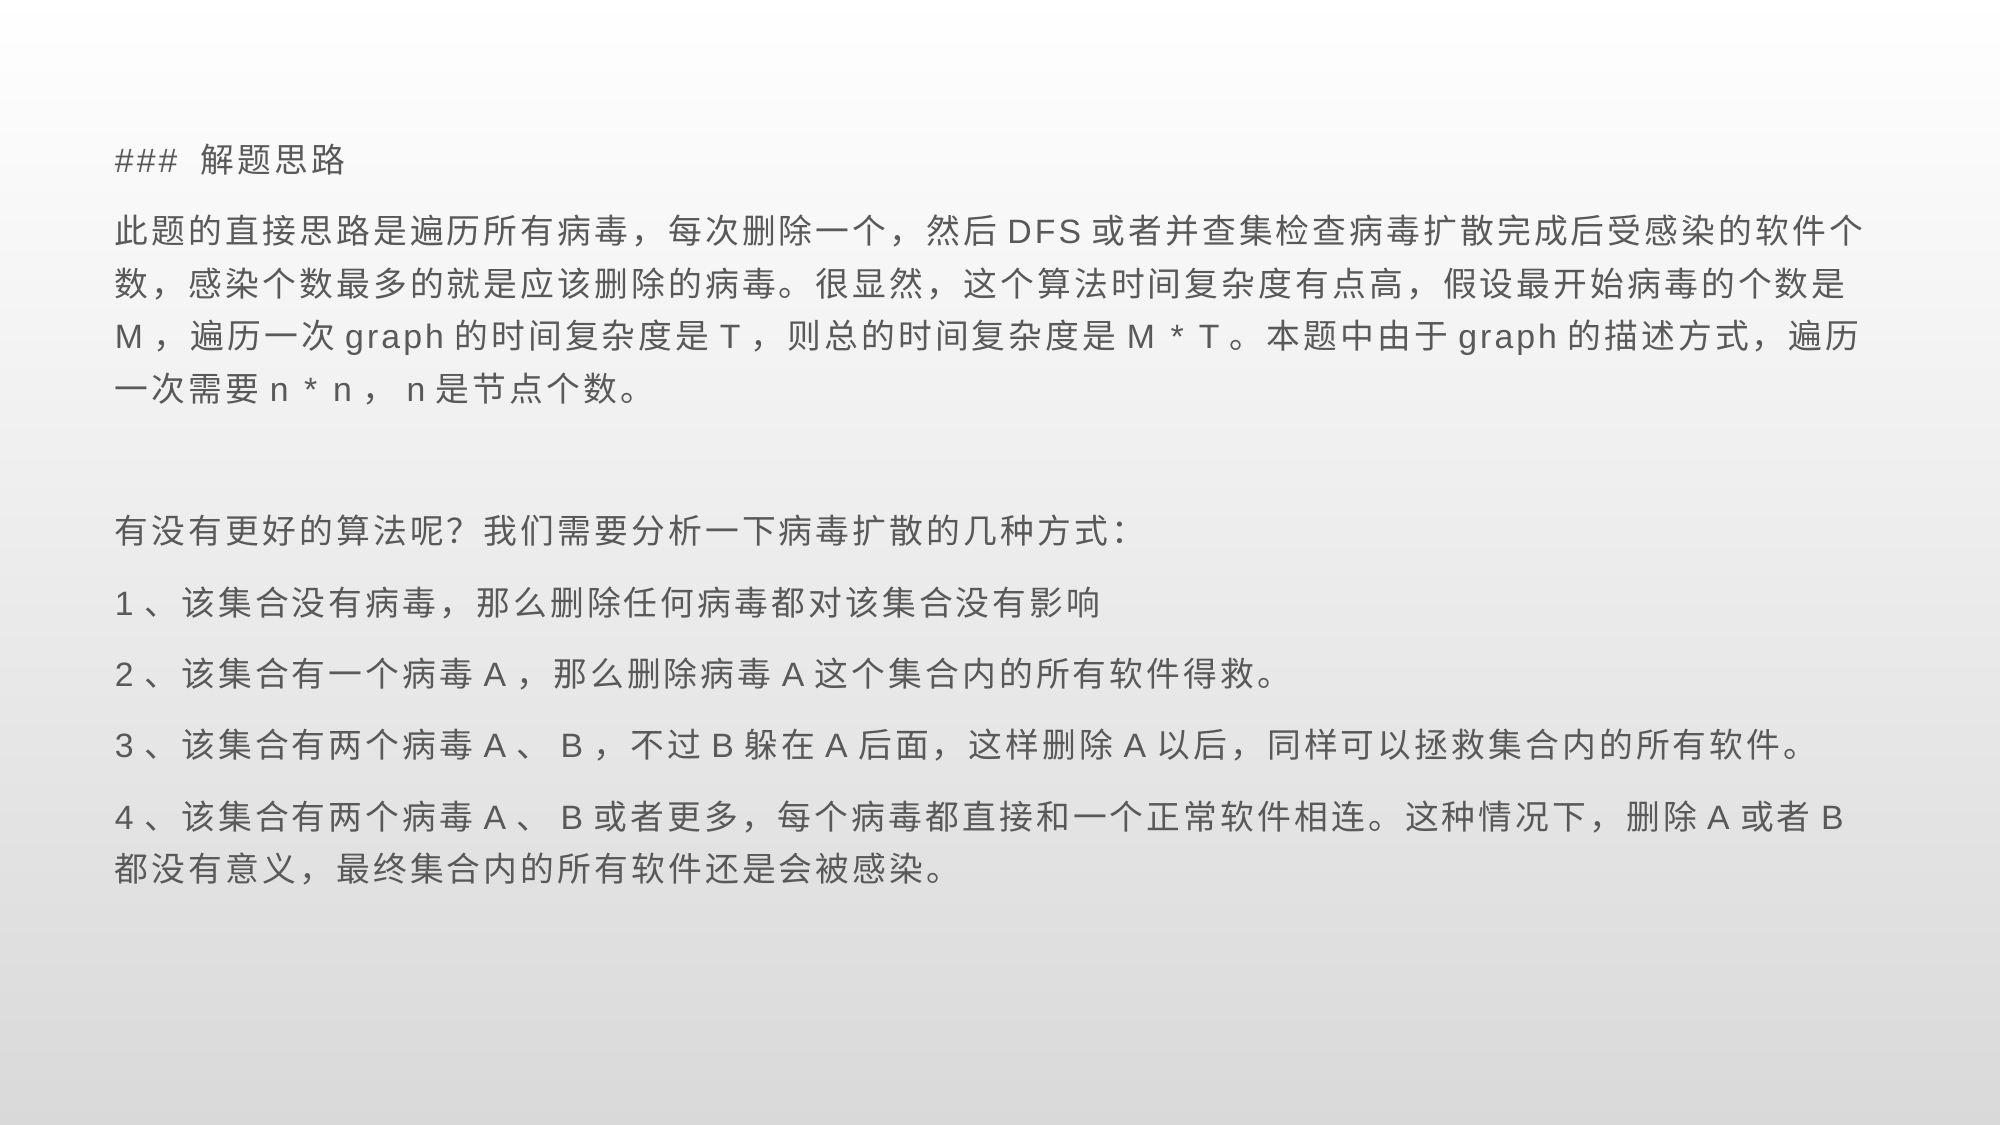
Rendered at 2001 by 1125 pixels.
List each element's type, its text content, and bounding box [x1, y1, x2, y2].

list ### 解题思路 此题的直接思路是遍历所有病毒，每次删除一个，然后DFS或者并查集检查病毒扩散完成后受感染的软件个数，感染个数最多的就是应该删除的病毒。很显然，这个算法时间复杂度有点高，假设最开始病毒的个数是M，遍历一次graph的时间复杂度是T，则总的时间复杂度是M * T。本题中由于graph的描述方式，遍历一次需要n * n，n是节点个数。 有没有更好的算法呢？我们需要分析一下病毒扩散的几种方式： 1、该集合没有病毒，那么删除任何病毒都对该集合没有影响 2、该集合有一个病毒A，那么删除病毒A这个集合内的所有软件得救。 3、该集合有两个病毒A、B，不过B躲在A后面，这样删除A以后，同样可以拯救集合内的所有软件。 4、该集合有两个病毒A、B或者更多，每个病毒都直接和一个正常软件相连。这种情况下，删除A或者B都没有意义，最终集合内的所有软件还是会被感染。 [100, 118, 1900, 900]
